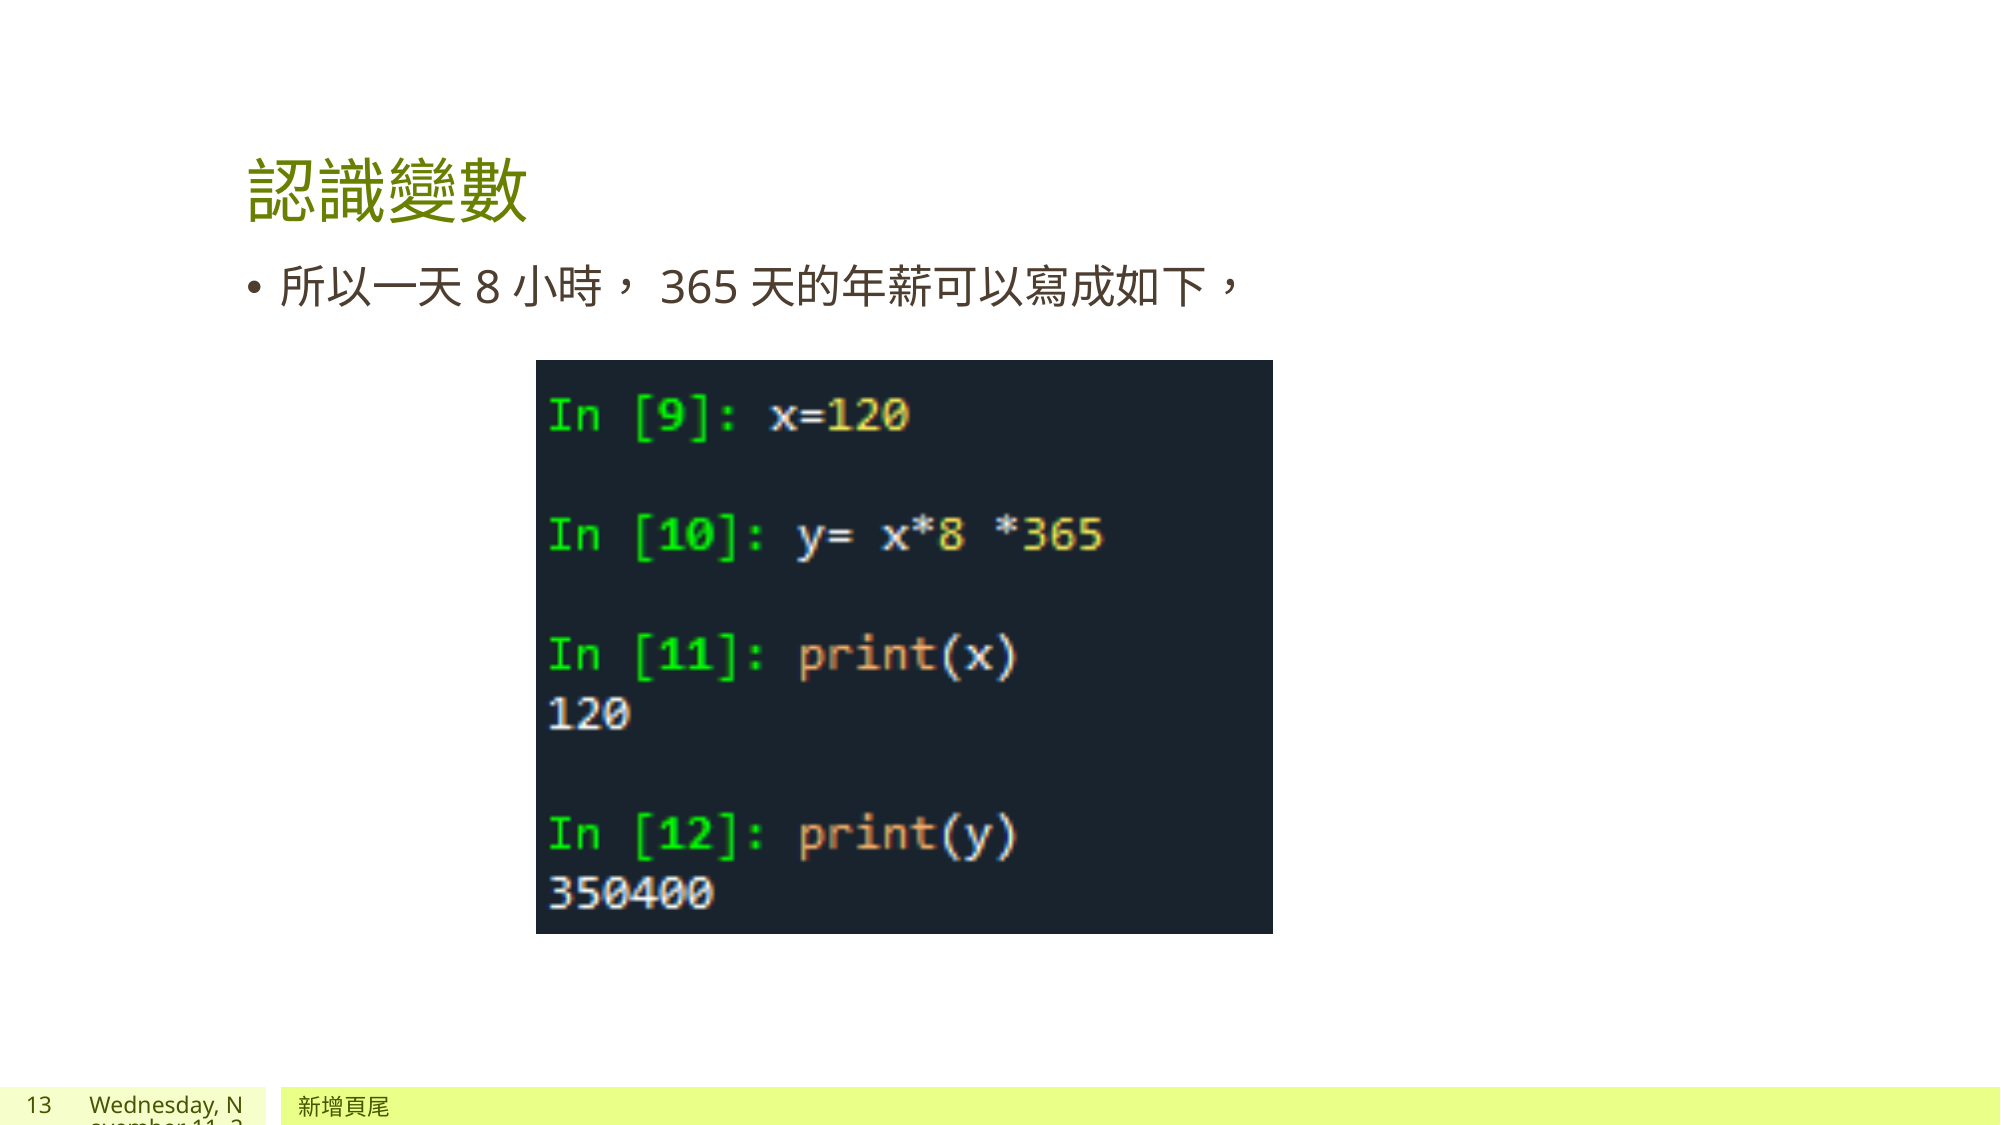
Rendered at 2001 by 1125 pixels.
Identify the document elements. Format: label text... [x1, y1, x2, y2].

footer 新增頁尾 [284, 1087, 1785, 1125]
list 所以一天8小時，365天的年薪可以寫成如下， [231, 256, 1769, 1015]
slide_number 13 [0, 1087, 68, 1125]
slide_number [74, 1087, 269, 1125]
title 認識變數 [231, 45, 1769, 240]
picture [536, 360, 1273, 934]
